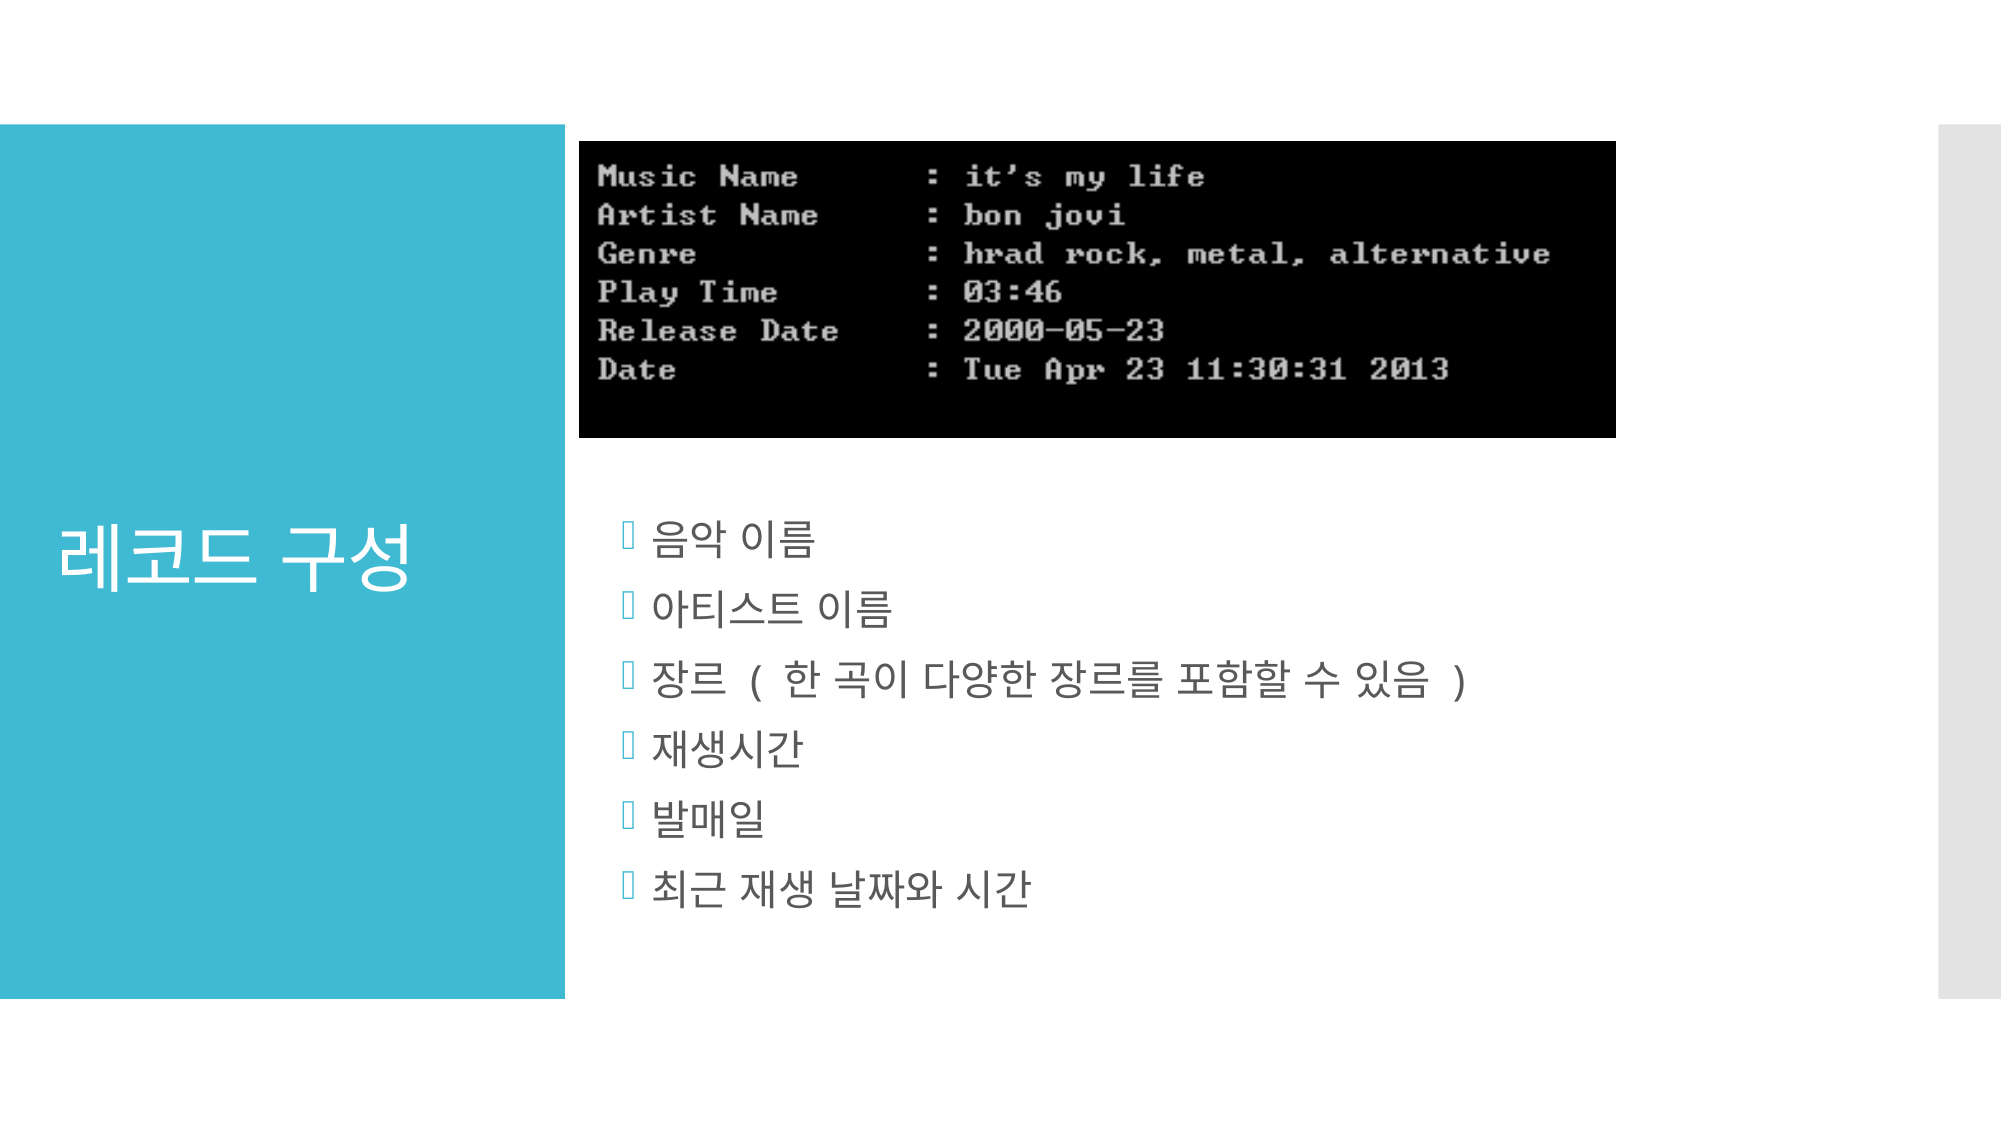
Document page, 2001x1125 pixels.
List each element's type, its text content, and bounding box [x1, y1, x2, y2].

title 레코드 구성 [41, 184, 525, 940]
list 음악 이름 아티스트 이름 장르 ( 한 곡이 다양한 장르를 포함할 수 있음 ) 재생시간 발매일 최근 재생 날짜와 시간 [606, 452, 1835, 982]
picture [578, 141, 1616, 438]
